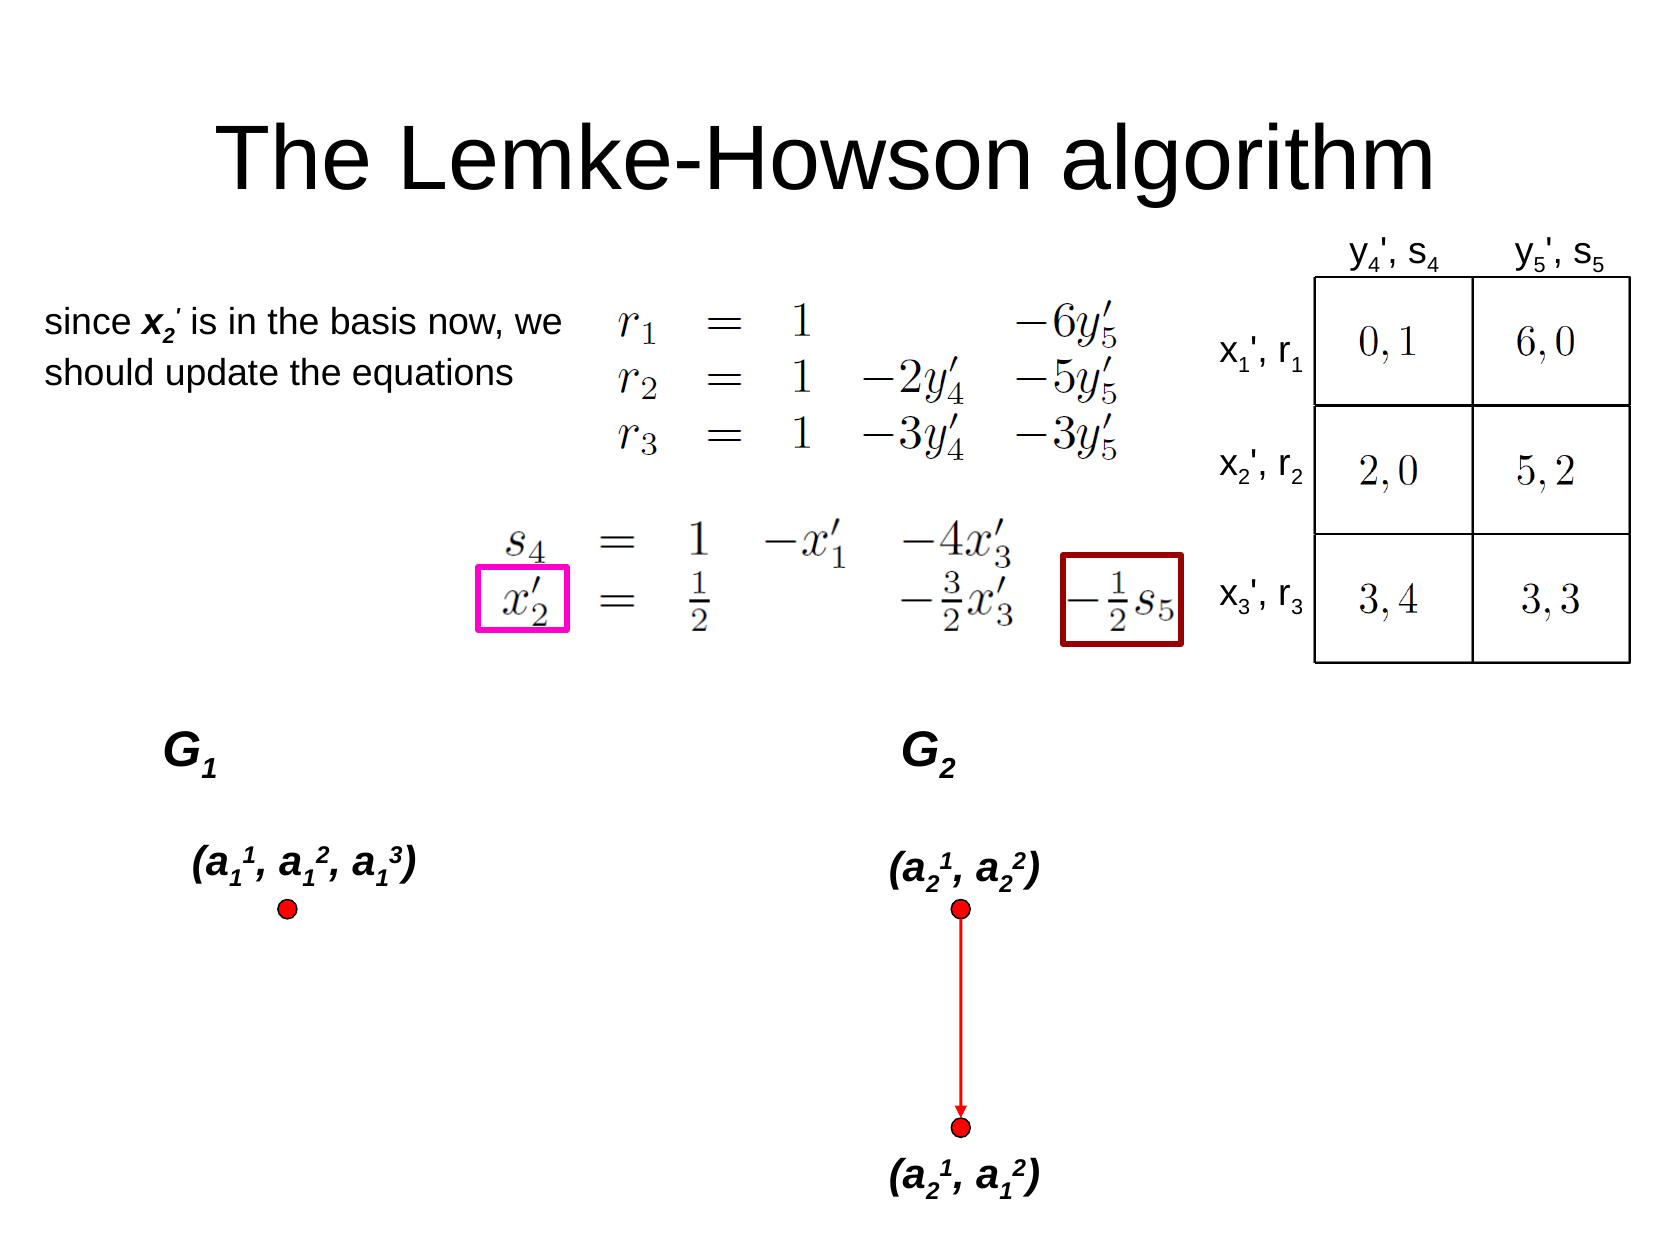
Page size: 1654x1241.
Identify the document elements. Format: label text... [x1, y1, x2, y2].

text_box (a21, a12) [873, 1139, 1063, 1212]
text_box G1 [147, 708, 237, 793]
text_box (a21, a22) [873, 832, 1063, 905]
text_box x1', r1 [1215, 318, 1288, 384]
text_box The Lemke-Howson algorithm [82, 49, 1571, 257]
text_box y5', s5 [1499, 218, 1648, 263]
text_box G2 [885, 708, 975, 793]
text_box [277, 899, 297, 919]
text_box since x2' is in the basis now, we should update the equations [29, 289, 591, 399]
text_box x2', r2 [1215, 430, 1288, 497]
text_box [951, 905, 971, 919]
picture [483, 295, 1211, 641]
text_box x3', r3 [1208, 560, 1288, 627]
text_box y4', s4 [1334, 218, 1483, 258]
text_box (a11, a12, a13) [177, 826, 443, 899]
picture [1293, 259, 1644, 680]
text_box [951, 1118, 971, 1138]
